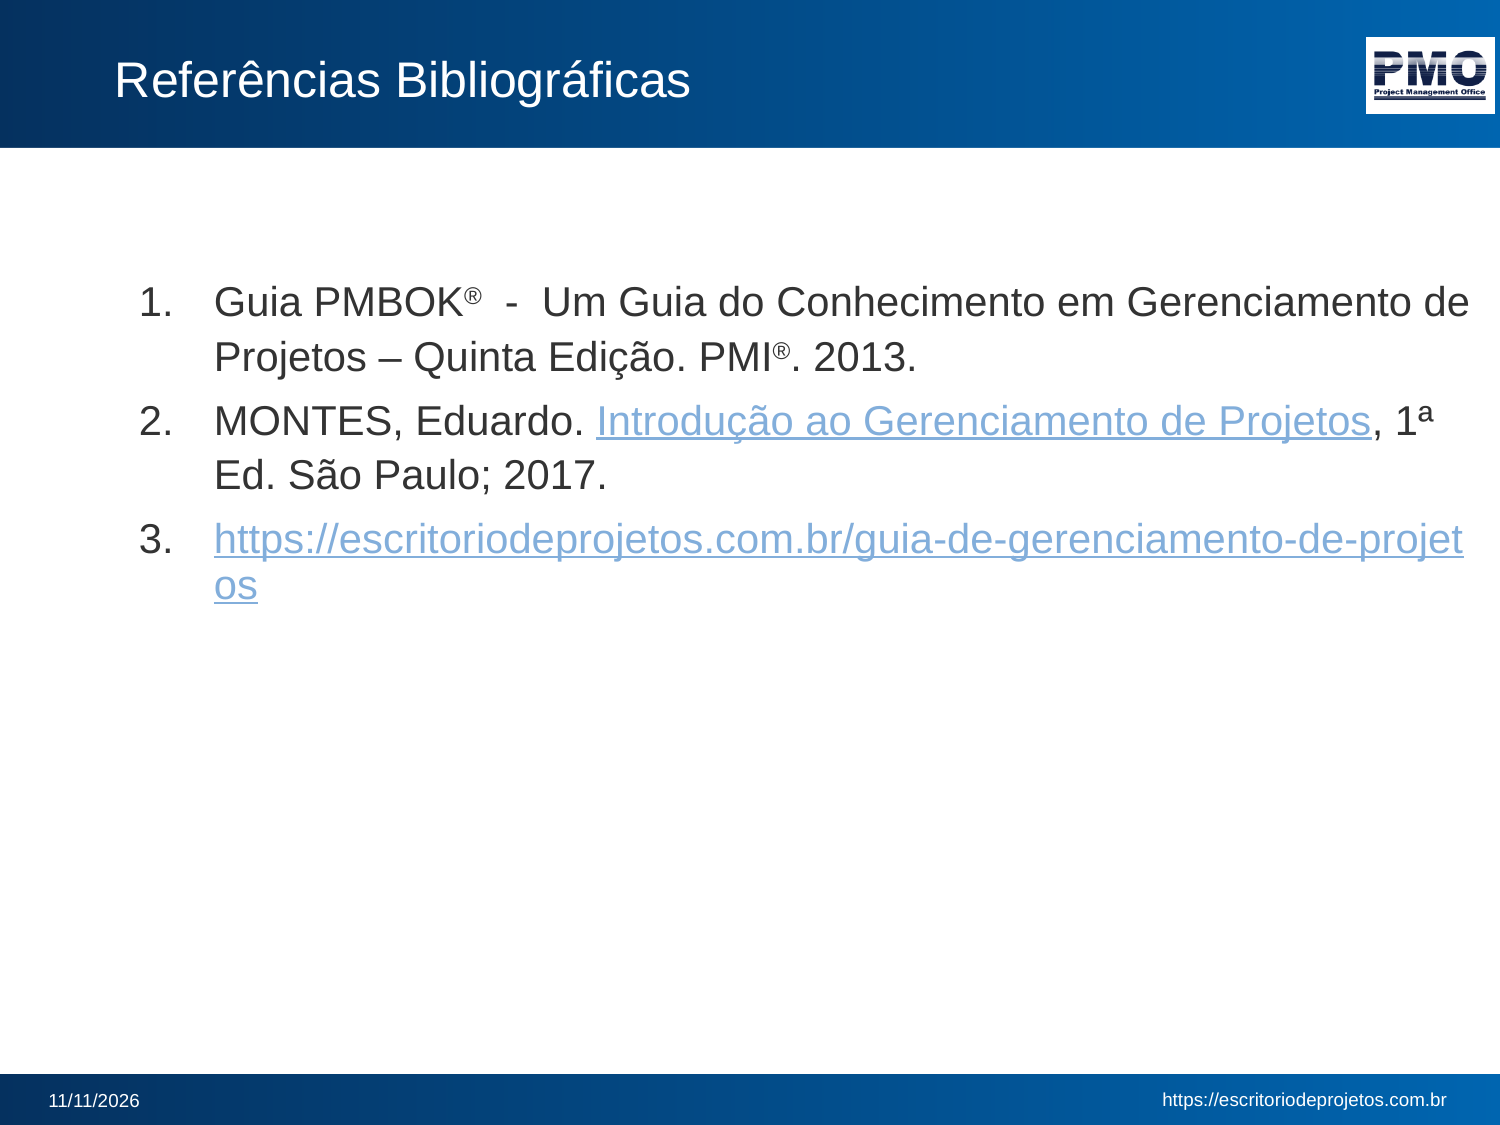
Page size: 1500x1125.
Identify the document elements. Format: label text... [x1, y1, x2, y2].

list Guia PMBOK® - Um Guia do Conhecimento em Gerenciamento de Projetos – Quinta Edição. PMI®. 2013. MONTES, Eduardo. Introdução ao Gerenciamento de Projetos, 1ª Ed. São Paulo; 2017. https://escritoriodeprojetos.com.br/guia-de-gerenciamento-de-projetos [123, 262, 1500, 811]
title Referências Bibliográficas [99, 19, 1483, 136]
picture [1483, 37, 1495, 114]
